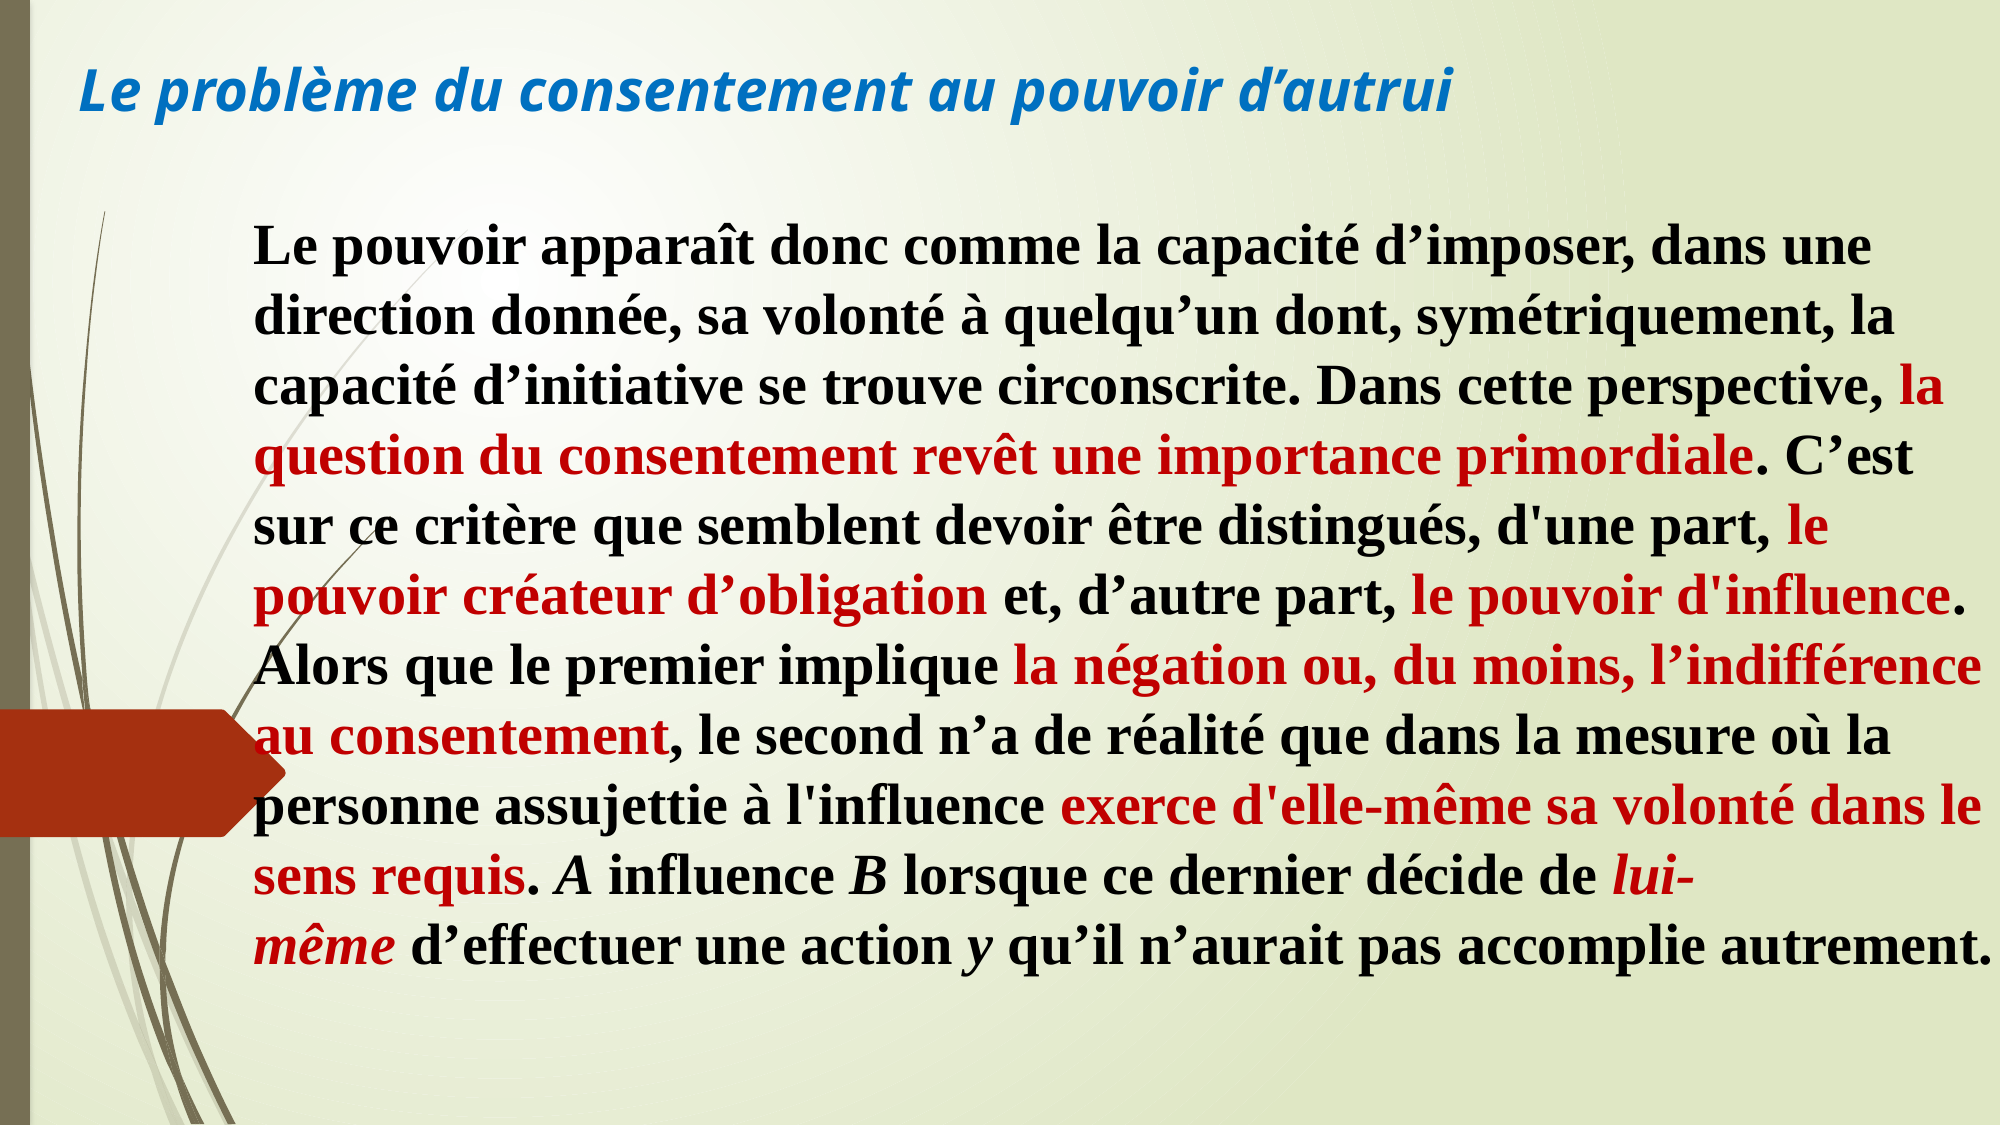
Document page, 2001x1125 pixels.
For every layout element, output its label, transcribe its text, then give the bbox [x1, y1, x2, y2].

title Le problème du consentement au pouvoir d’autrui [64, 19, 1527, 131]
text_box Le pouvoir apparaît donc comme la capacité d’imposer, dans une direction donnée, sa volonté à quelqu’un dont, symétriquement, la capacité d’initiative se trouve circonscrite. Dans cette perspective, la question du consentement revêt une importance primordiale. C’est sur ce critère que semblent devoir être distingués, d'une part, le pouvoir créateur d’obligation et, d’autre part, le pouvoir d'influence. Alors que le premier implique la négation ou, du moins, l’indifférence au consentement, le second n’a de réalité que dans la mesure où la personne assujettie à l'influence exerce d'elle-même sa volonté dans le sens requis. A influence B lorsque ce dernier décide de lui-même d’effectuer une action y qu’il n’aurait pas accomplie autrement. [238, 198, 2000, 984]
